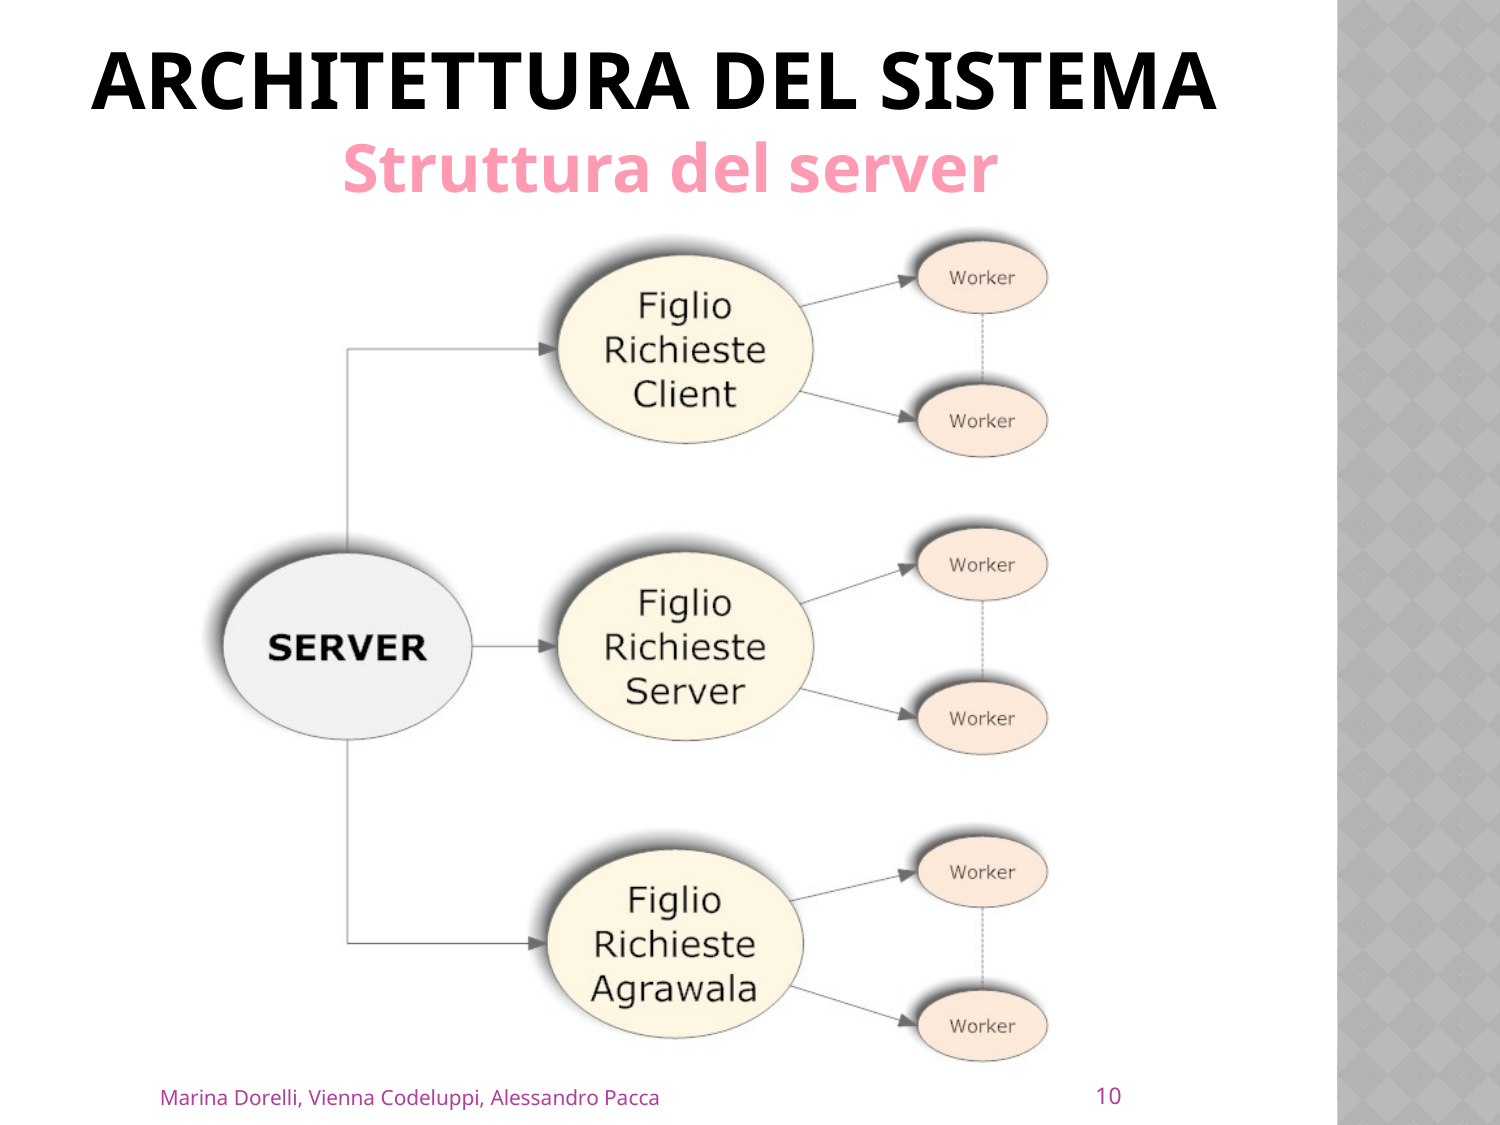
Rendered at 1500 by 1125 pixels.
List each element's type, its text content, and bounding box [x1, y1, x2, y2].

footer Marina Dorelli, Vienna Codeluppi, Alessandro Pacca [75, 1075, 675, 1114]
list Struttura del server [64, 125, 1270, 227]
picture [194, 219, 1055, 1068]
slide_number 10 [1025, 1075, 1122, 1113]
title Architettura del sistema [75, 37, 1235, 125]
